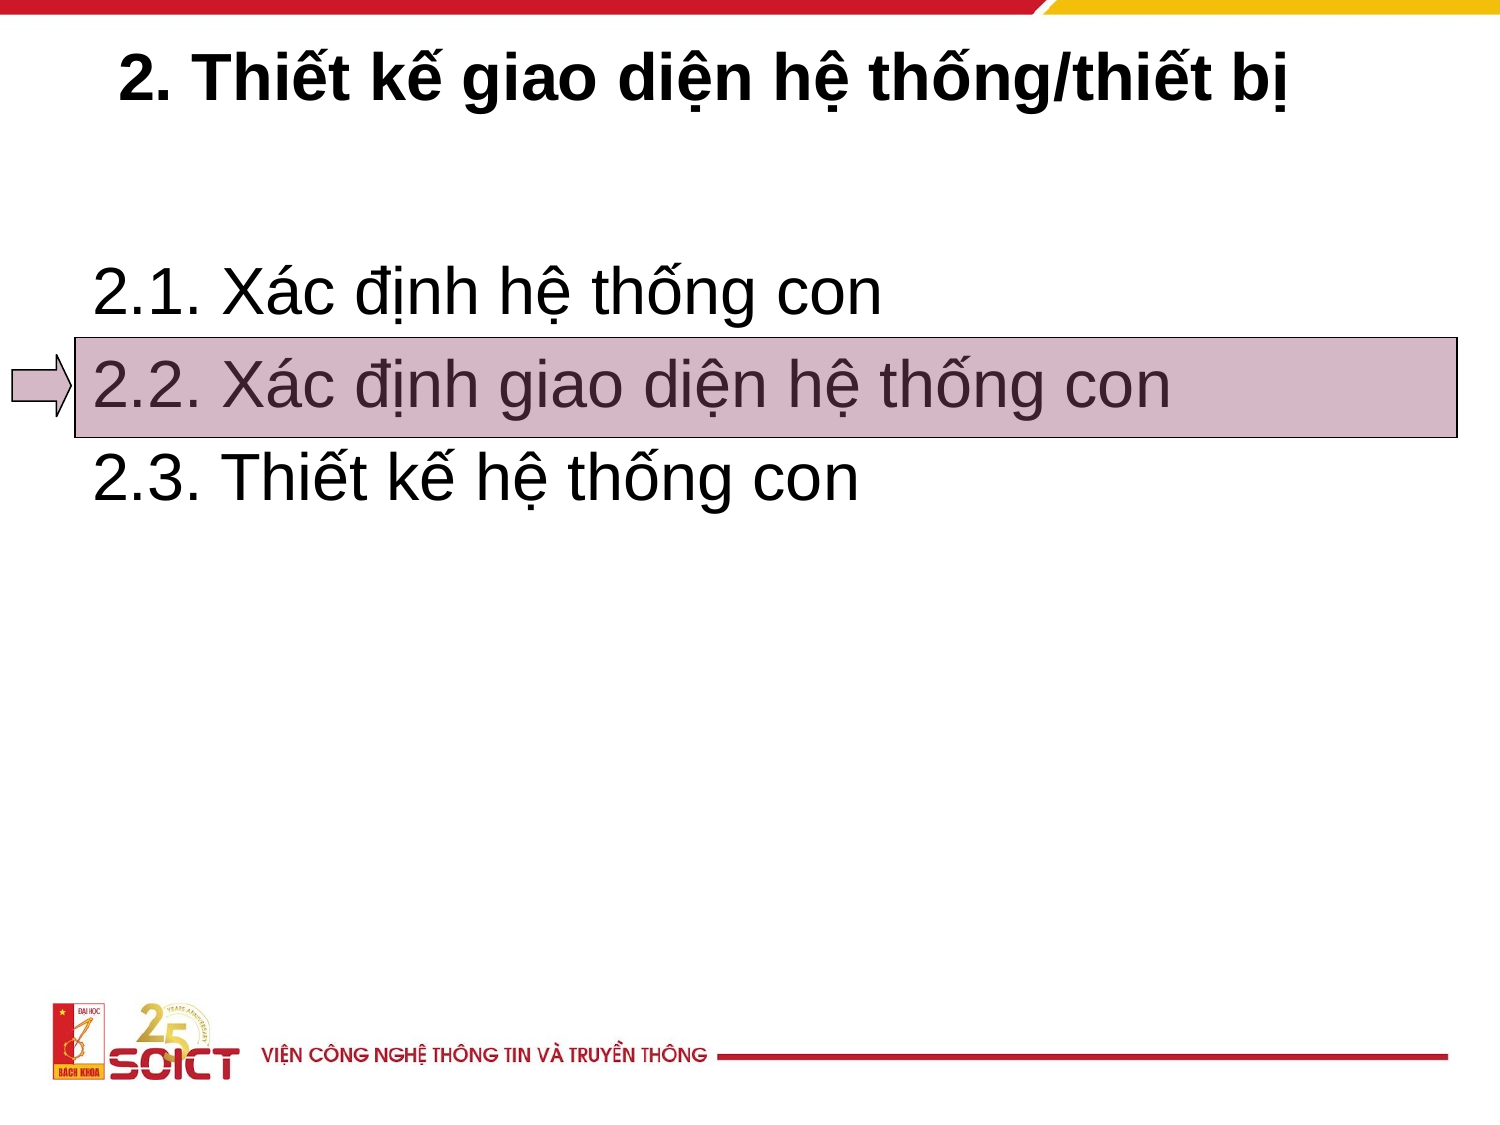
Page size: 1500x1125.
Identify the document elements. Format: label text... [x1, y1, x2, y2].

list 2.1. Xác định hệ thống con 2.2. Xác định giao diện hệ thống con 2.3. Thiết kế hệ thống con [77, 249, 1500, 994]
picture [0, 0, 1500, 1125]
text_box [12, 354, 72, 417]
slide_number 34 [1059, 1042, 1397, 1103]
title 2. Thiết kế giao diện hệ thống/thiết bị [103, 18, 1397, 140]
text_box [75, 337, 1458, 438]
